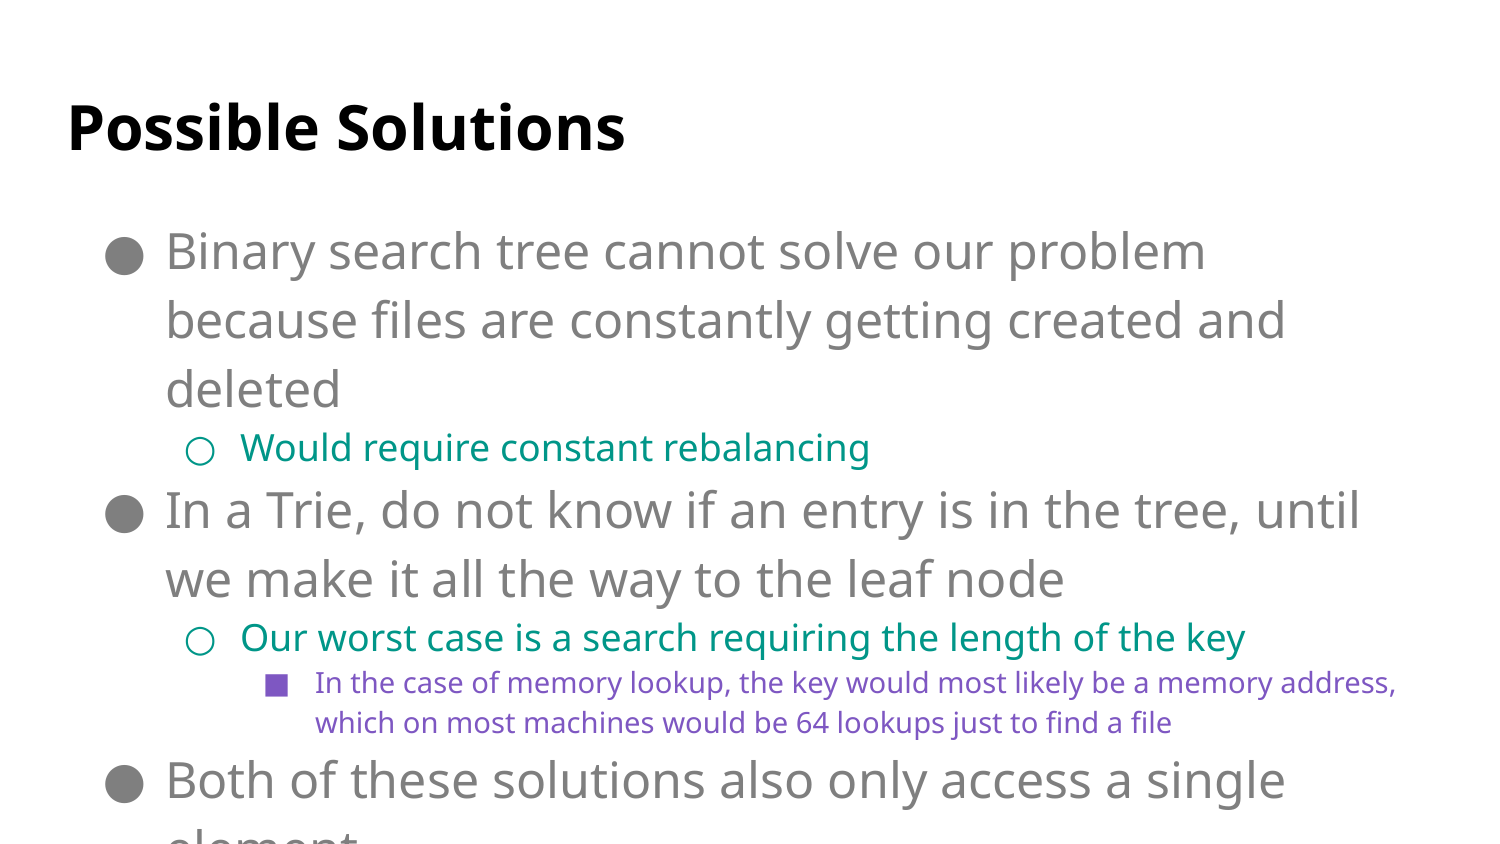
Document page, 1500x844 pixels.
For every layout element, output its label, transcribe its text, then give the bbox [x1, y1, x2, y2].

title Possible Solutions [51, 72, 1449, 176]
list Binary search tree cannot solve our problem because files are constantly getting created and deleted Would require constant rebalancing In a Trie, do not know if an entry is in the tree, until we make it all the way to the leaf node Our worst case is a search requiring the length of the key In the case of memory lookup, the key would most likely be a memory address, which on most machines would be 64 lookups just to find a file Both of these solutions also only access a single element [75, 195, 1425, 750]
